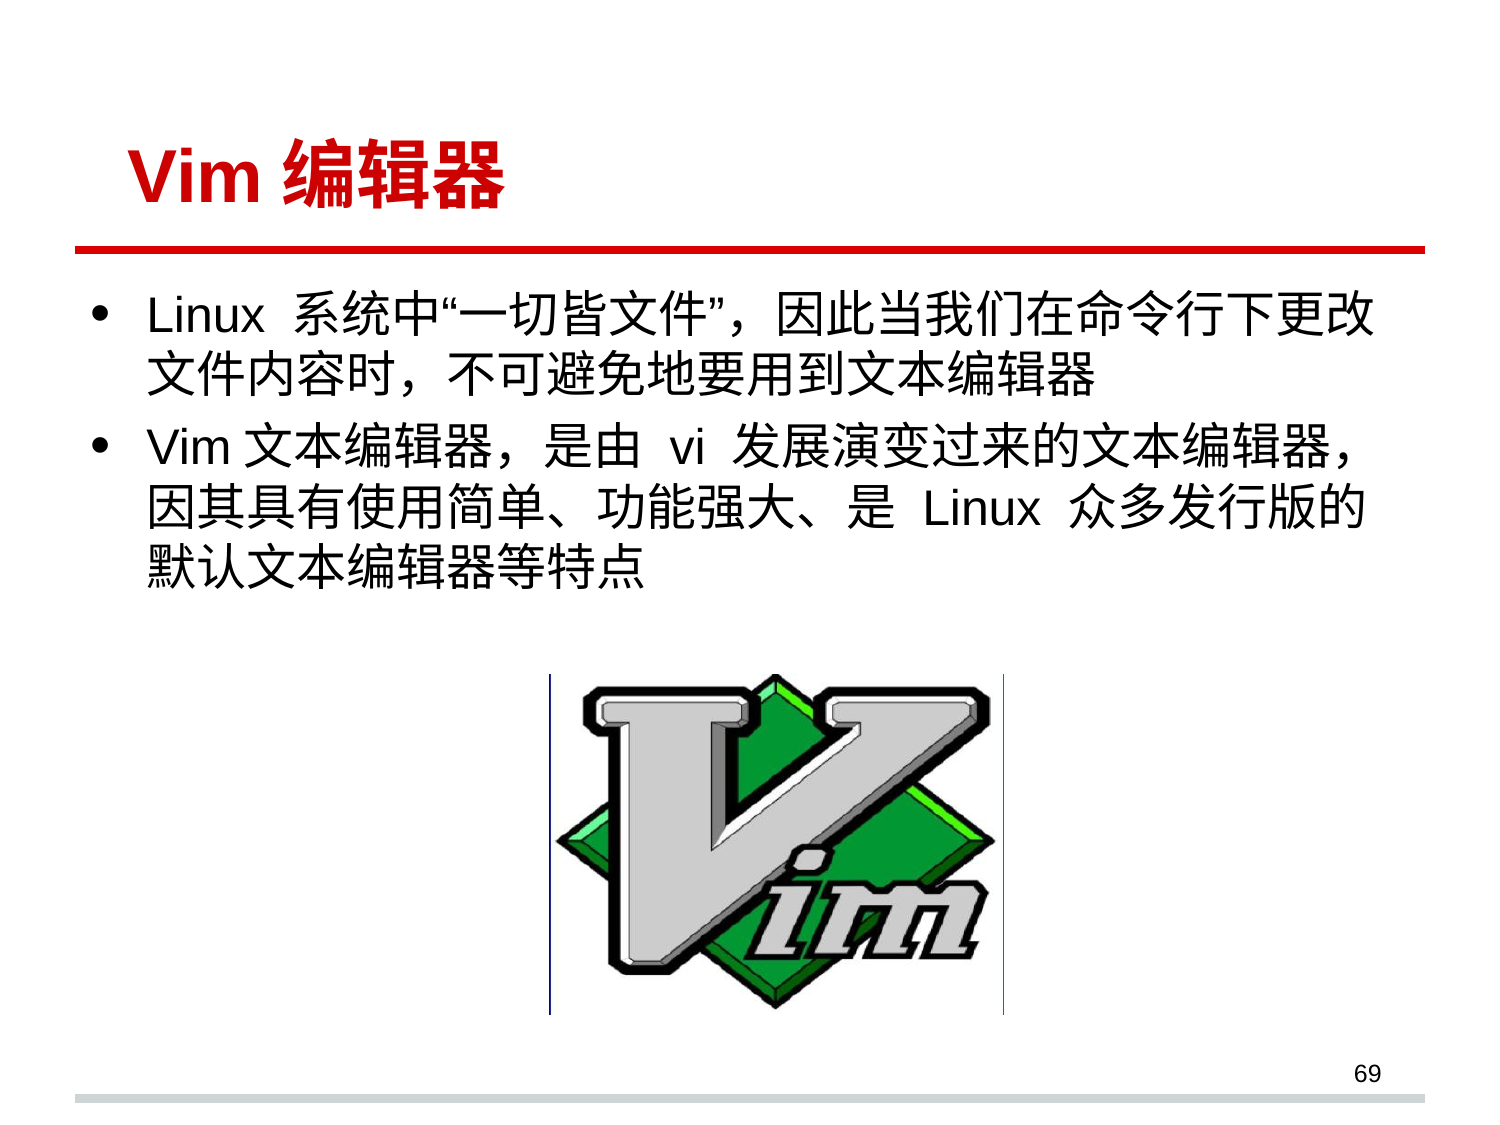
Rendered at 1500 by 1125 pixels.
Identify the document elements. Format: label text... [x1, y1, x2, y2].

slide_number 69 [1059, 1042, 1397, 1103]
picture [549, 674, 1004, 1016]
title Vim编辑器 [75, 45, 1425, 233]
list Linux 系统中“一切皆文件”，因此当我们在命令行下更改文件内容时，不可避免地要用到文本编辑器 Vim文本编辑器，是由 vi 发展演变过来的文本编辑器，因其具有使用简单、功能强大、是 Linux 众多发行版的默认文本编辑器等特点 [75, 267, 1425, 1078]
